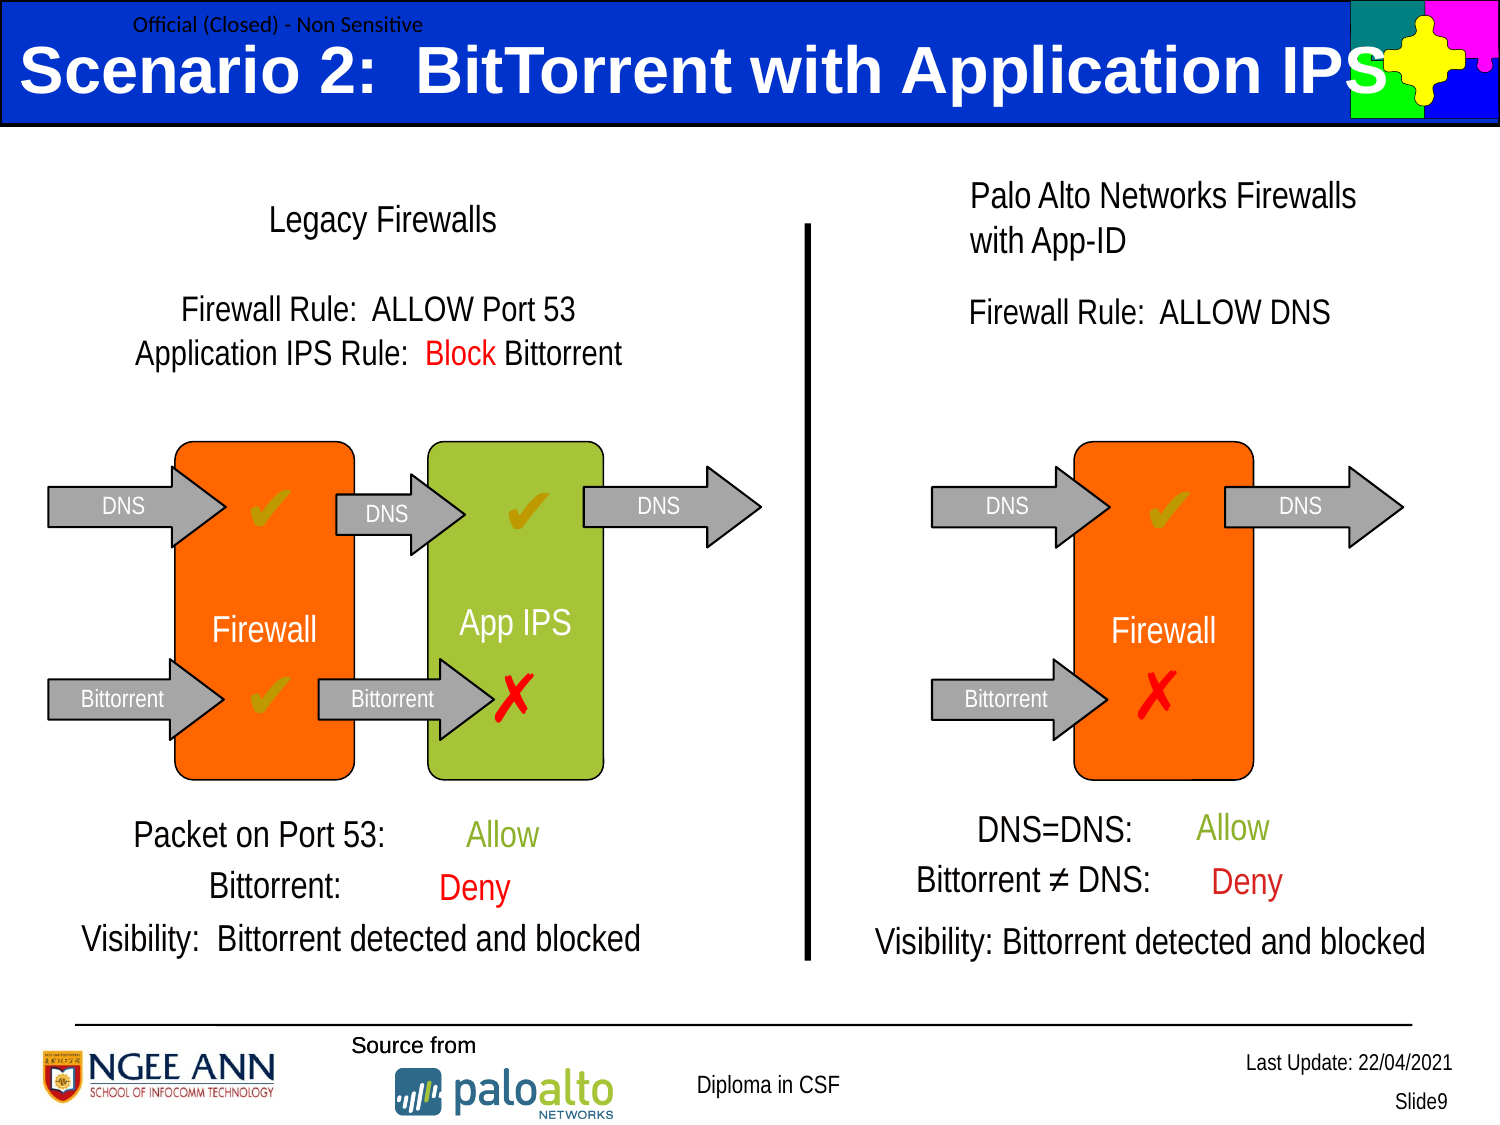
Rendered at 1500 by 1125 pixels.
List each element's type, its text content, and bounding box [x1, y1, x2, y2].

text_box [427, 441, 604, 781]
text_box Bittorrent: [208, 860, 351, 906]
text_box Allow [1196, 803, 1270, 848]
text_box Legacy Firewalls [268, 195, 498, 241]
title Scenario 2: BitTorrent with Application IPS [2, 6, 1461, 128]
text_box Application IPS Rule: Block Bittorrent [135, 330, 631, 373]
text_box Visibility: Bittorrent detected and blocked [874, 917, 1427, 963]
text_box DNS [608, 466, 762, 548]
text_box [1073, 441, 1254, 781]
picture [17, 1028, 299, 1125]
text_box DNS [1258, 466, 1404, 548]
text_box Deny [1211, 857, 1284, 903]
text_box DNS=DNS: [977, 804, 1134, 850]
text_box Packet on Port 53: [133, 809, 395, 855]
text_box DNS [932, 466, 1068, 548]
text_box Deny [439, 862, 512, 908]
text_box Palo Alto Networks Firewalls with App-ID [970, 170, 1358, 261]
text_box Bittorrent [48, 679, 169, 720]
text_box Firewall Rule: ALLOW DNS [968, 288, 1332, 332]
text_box Bittorrent ≠ DNS: [916, 855, 1152, 901]
text_box Bittorrent [359, 679, 422, 720]
text_box Allow [465, 809, 540, 855]
text_box DNS [359, 474, 422, 556]
text_box DNS [48, 486, 169, 528]
text_box Bittorrent [932, 659, 1068, 741]
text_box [174, 441, 355, 781]
text_box Visibility: Bittorrent detected and blocked [81, 913, 642, 959]
text_box Firewall Rule: ALLOW Port 53 [181, 286, 585, 329]
picture [395, 1068, 613, 1119]
